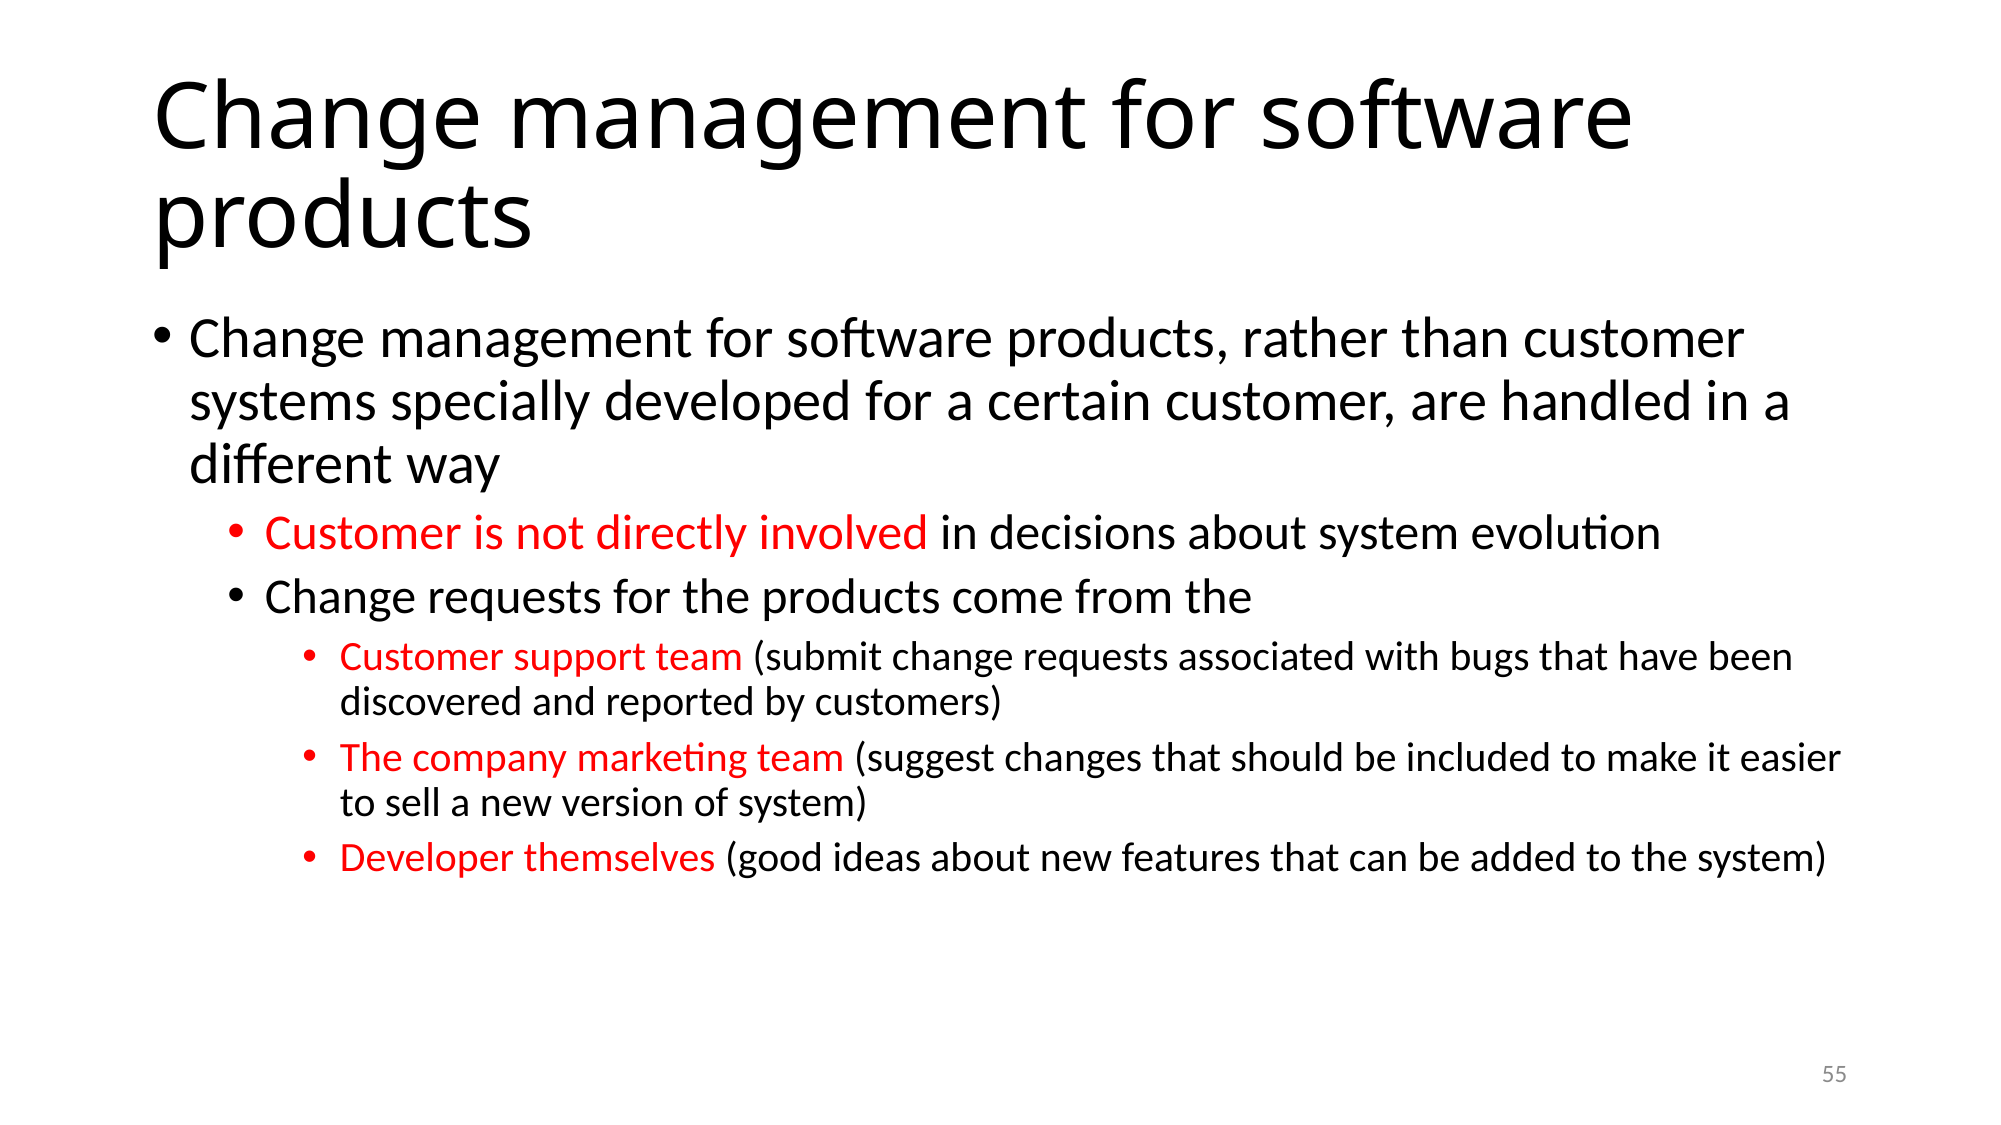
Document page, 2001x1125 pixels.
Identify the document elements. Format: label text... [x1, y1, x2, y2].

slide_number 55 [1412, 1042, 1863, 1103]
title Change management for software products [137, 59, 1863, 278]
list Change management for software products, rather than customer systems specially developed for a certain customer, are handled in a different way Customer is not directly involved in decisions about system evolution Change requests for the products come from the Customer support team (submit change requests associated with bugs that have been discovered and reported by customers) The company marketing team (suggest changes that should be included to make it easier to sell a new version of system) Developer themselves (good ideas about new features that can be added to the system) [137, 299, 1863, 1014]
